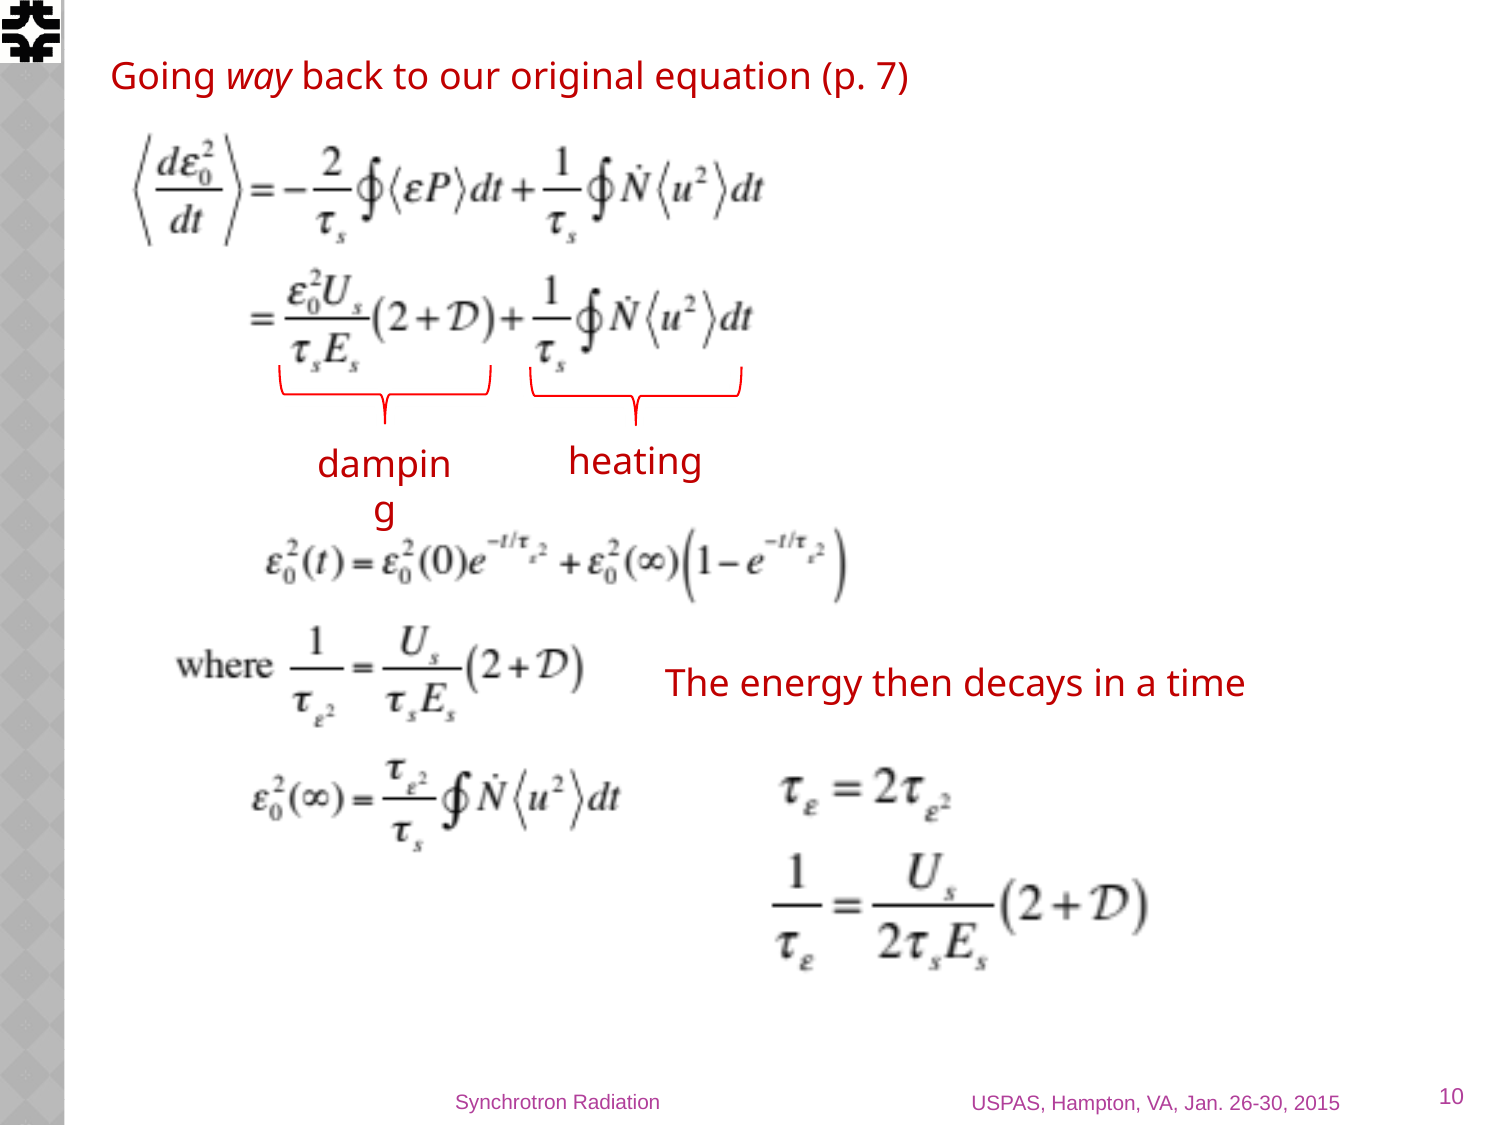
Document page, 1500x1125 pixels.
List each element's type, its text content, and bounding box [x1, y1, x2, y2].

text_box Going way back to our original equation (p. 7) [95, 44, 1385, 105]
picture [0, 0, 61, 63]
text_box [169, 519, 853, 859]
text_box damping [292, 432, 477, 518]
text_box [744, 755, 1152, 978]
slide_number 10 [1367, 1071, 1465, 1110]
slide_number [900, 1077, 1355, 1115]
footer Synchrotron Radiation [75, 1075, 675, 1114]
text_box [528, 385, 744, 429]
text_box heating [542, 429, 728, 490]
text_box The energy then decays in a time [858, 651, 1459, 712]
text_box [128, 126, 771, 376]
text_box [277, 385, 493, 427]
